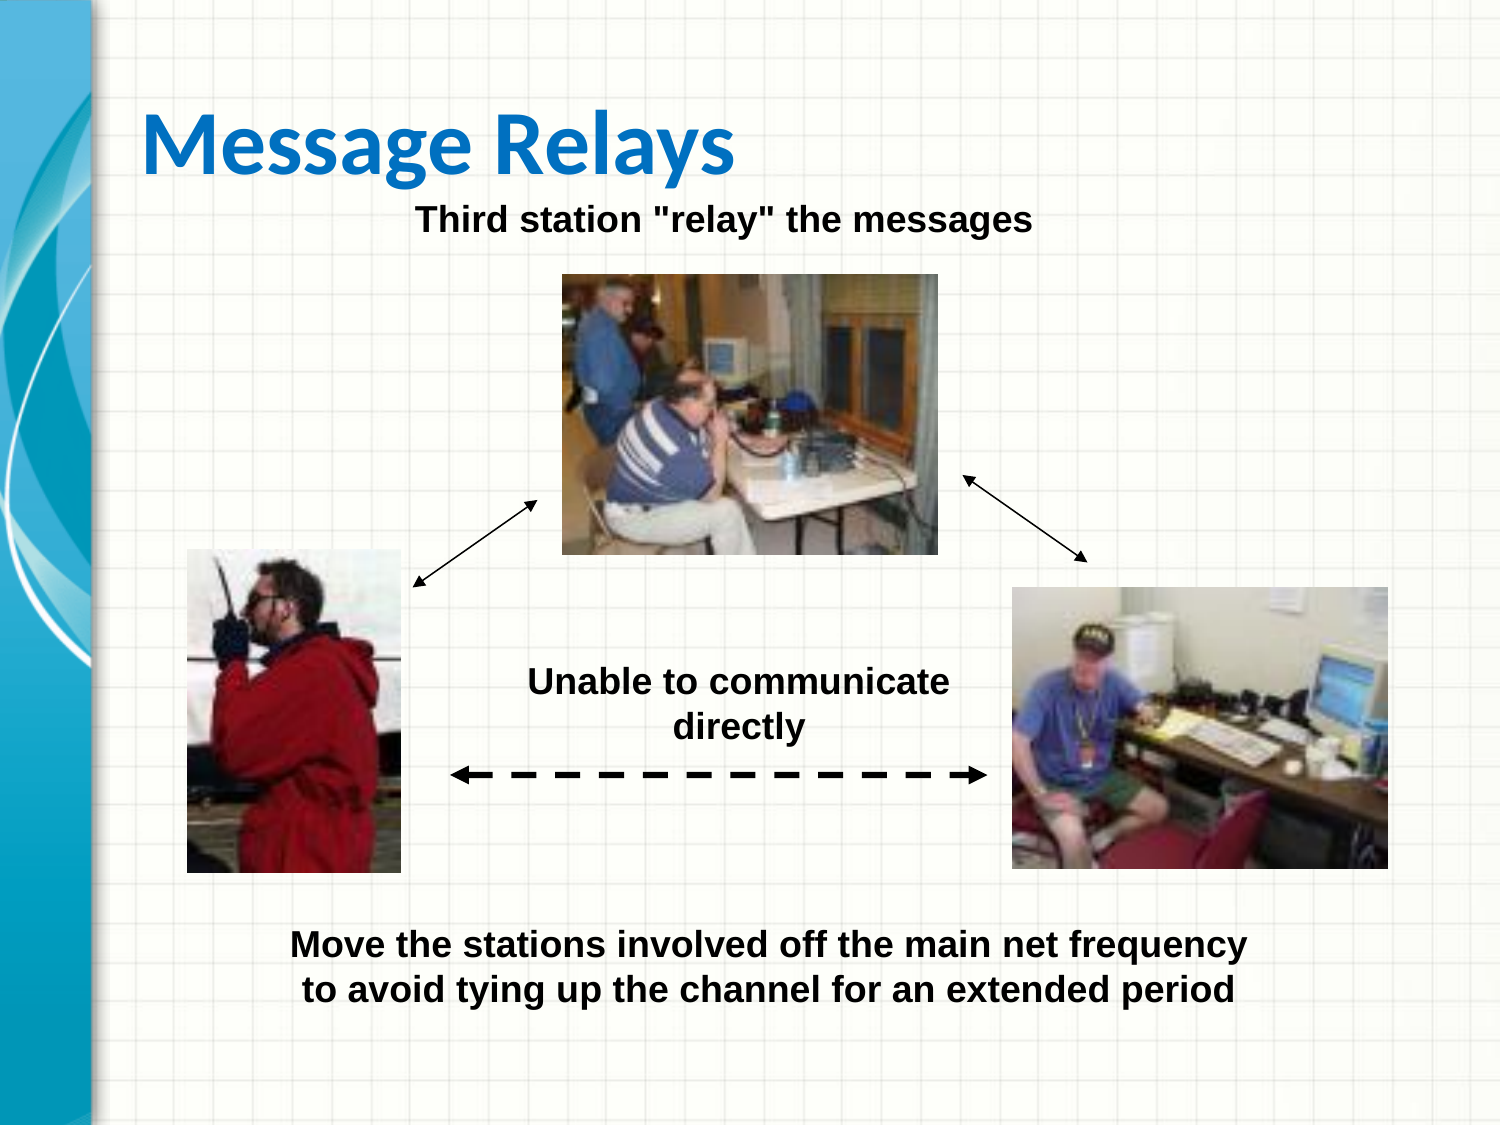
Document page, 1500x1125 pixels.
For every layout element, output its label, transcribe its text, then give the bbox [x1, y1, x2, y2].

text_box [449, 649, 988, 776]
text_box Move the stations involved off the main net frequency to avoid tying up the channel for an extended period [275, 912, 1274, 1018]
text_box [399, 187, 1088, 588]
title Message Relays [125, 44, 1450, 232]
picture [0, 0, 1500, 1125]
